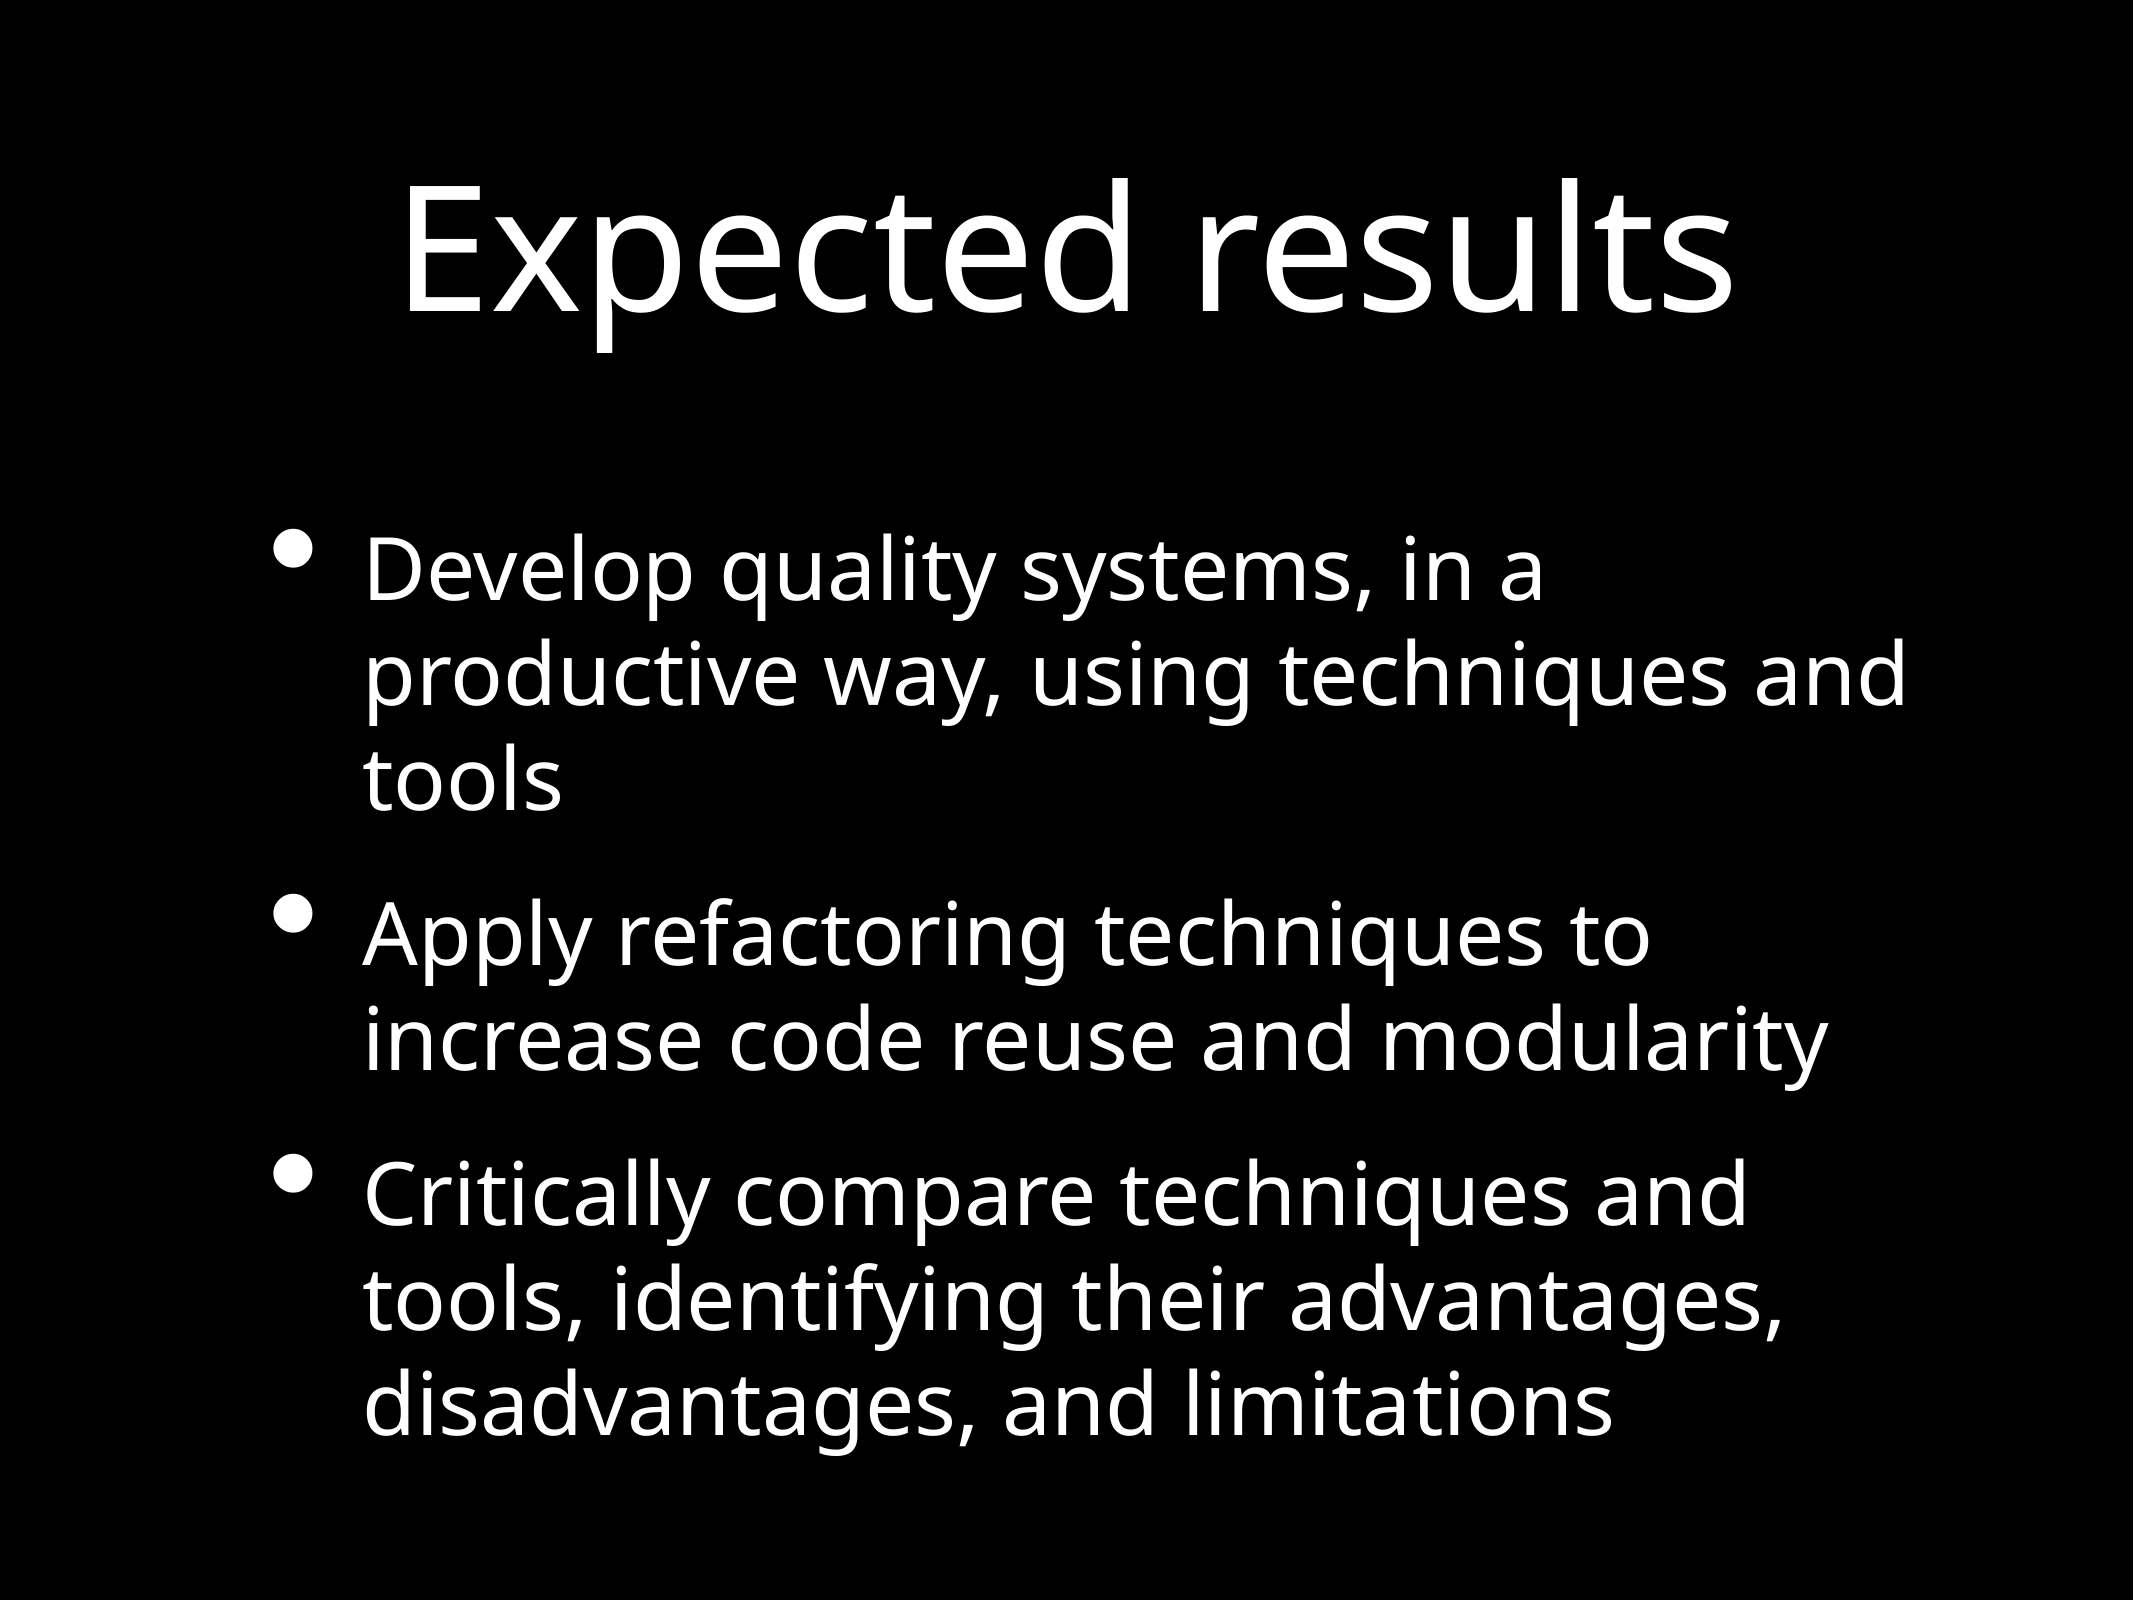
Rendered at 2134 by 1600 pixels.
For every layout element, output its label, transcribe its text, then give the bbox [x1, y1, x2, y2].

title Expected results [207, 41, 1926, 443]
list Develop quality systems, in a productive way, using techniques and tools Apply refactoring techniques to increase code reuse and modularity Critically compare techniques and tools, identifying their advantages, disadvantages, and limitations [207, 453, 1926, 1513]
